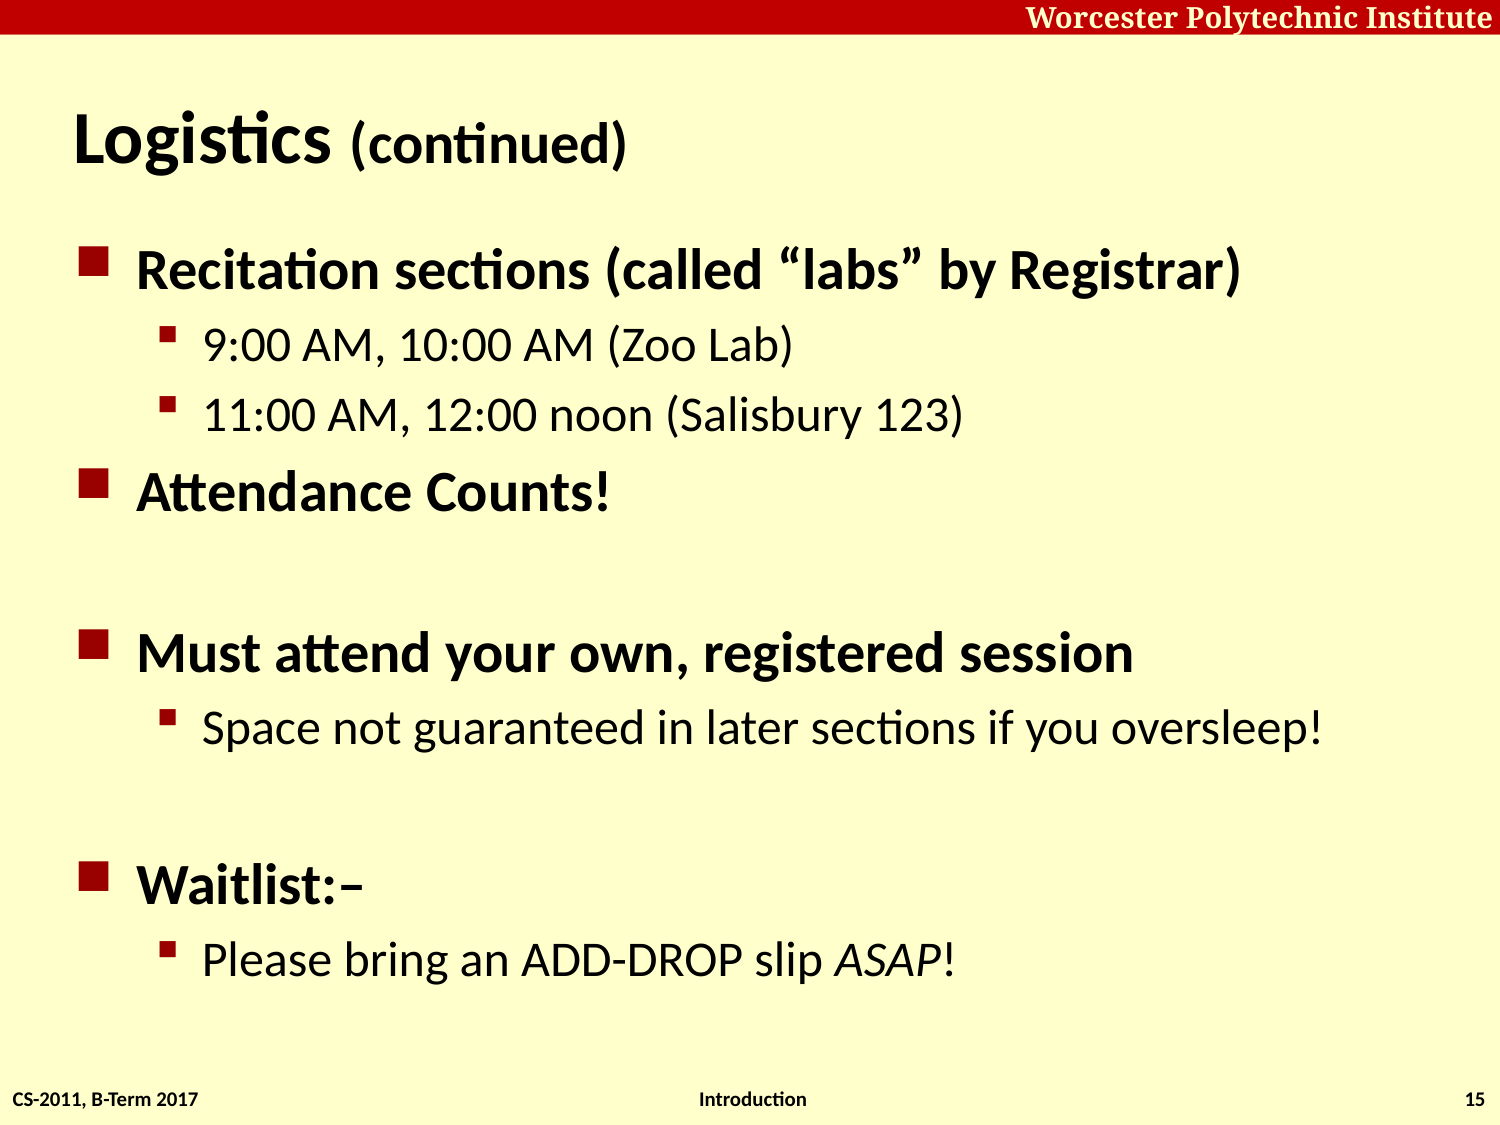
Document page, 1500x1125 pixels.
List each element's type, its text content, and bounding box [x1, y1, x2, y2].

slide_number 15 [1460, 1085, 1486, 1111]
list Recitation sections (called “labs” by Registrar) 9:00 AM, 10:00 AM (Zoo Lab) 11:00 AM, 12:00 noon (Salisbury 123) Attendance Counts! Must attend your own, registered session Space not guaranteed in later sections if you oversleep! Waitlist:– Please bring an ADD-DROP slip ASAP! [64, 223, 1361, 1040]
slide_number CS-2011, B-Term 2017 [12, 1085, 205, 1111]
footer Introduction [691, 1084, 809, 1111]
title Logistics (continued) [58, 71, 1305, 197]
